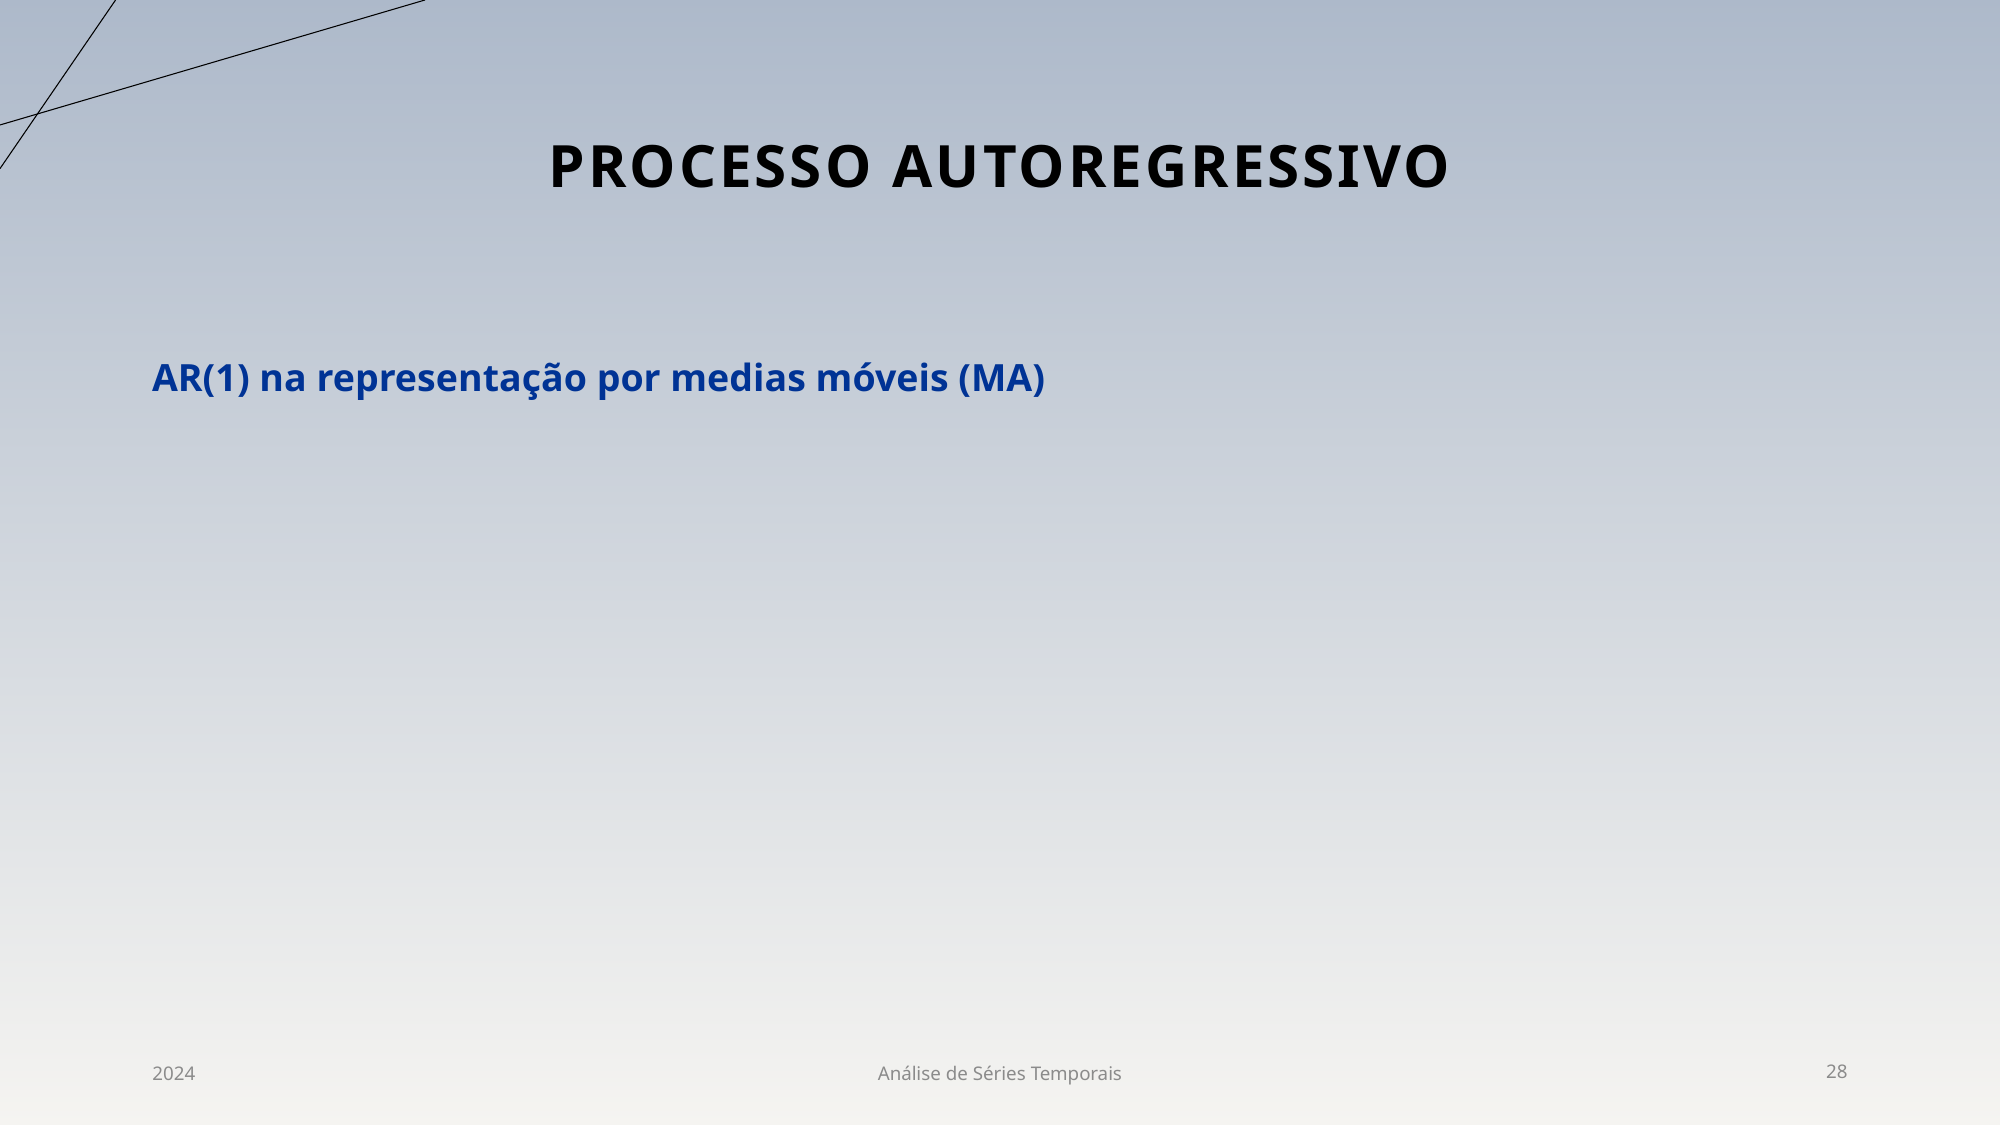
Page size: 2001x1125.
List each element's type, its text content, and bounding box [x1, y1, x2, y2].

slide_number 2024 [137, 1042, 588, 1103]
footer Análise de Séries Temporais [662, 1042, 1338, 1103]
title ProCESSO AUTOREGRESSIVO [137, 59, 1863, 278]
slide_number 28 [1412, 1042, 1863, 1103]
